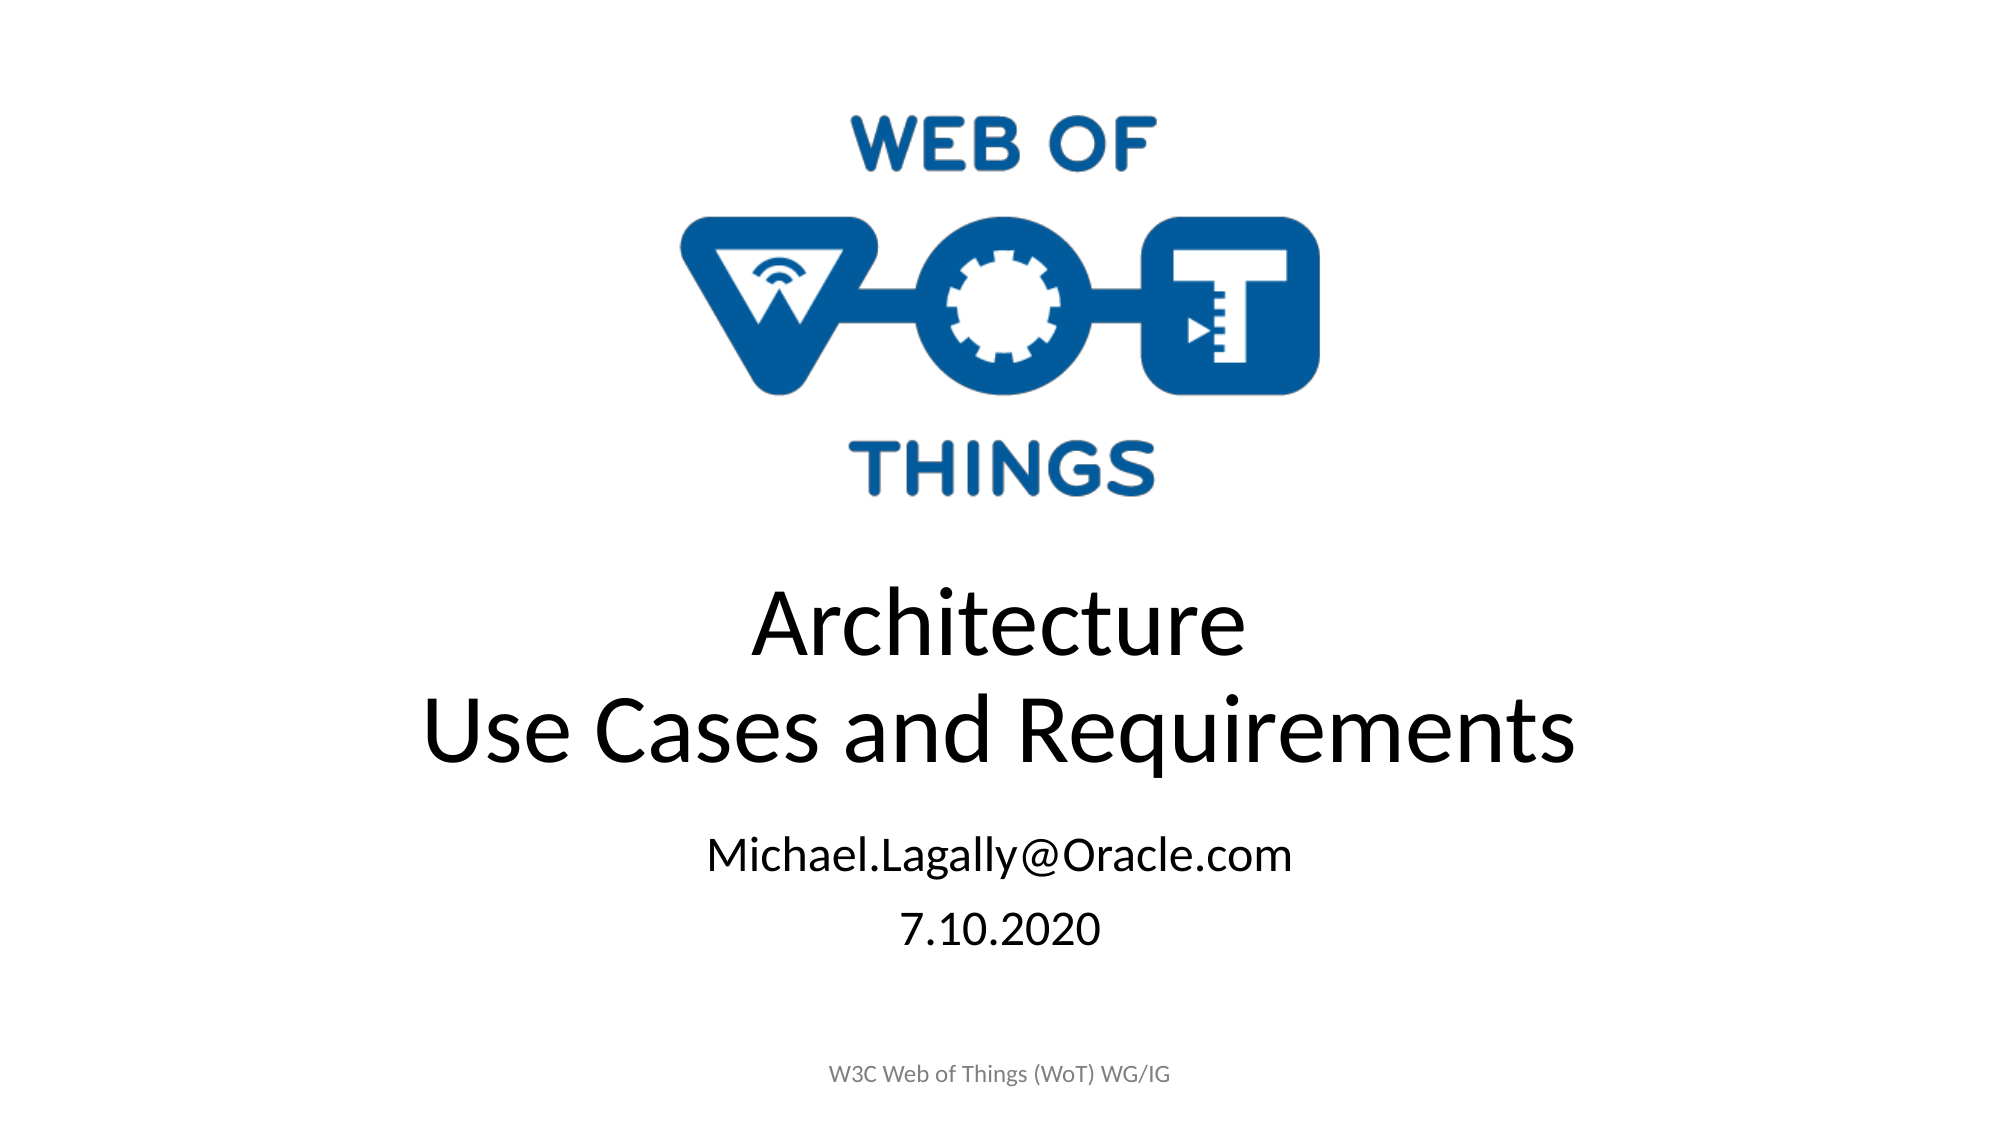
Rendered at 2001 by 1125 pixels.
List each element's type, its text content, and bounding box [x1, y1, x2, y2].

title Architecture Use Cases and Requirements [137, 562, 1863, 791]
footer W3C Web of Things (WoT) WG/IG [662, 1042, 1338, 1103]
subtitle Michael.Lagally@Oracle.com 7.10.2020 [249, 820, 1750, 1007]
picture [619, 79, 1381, 533]
